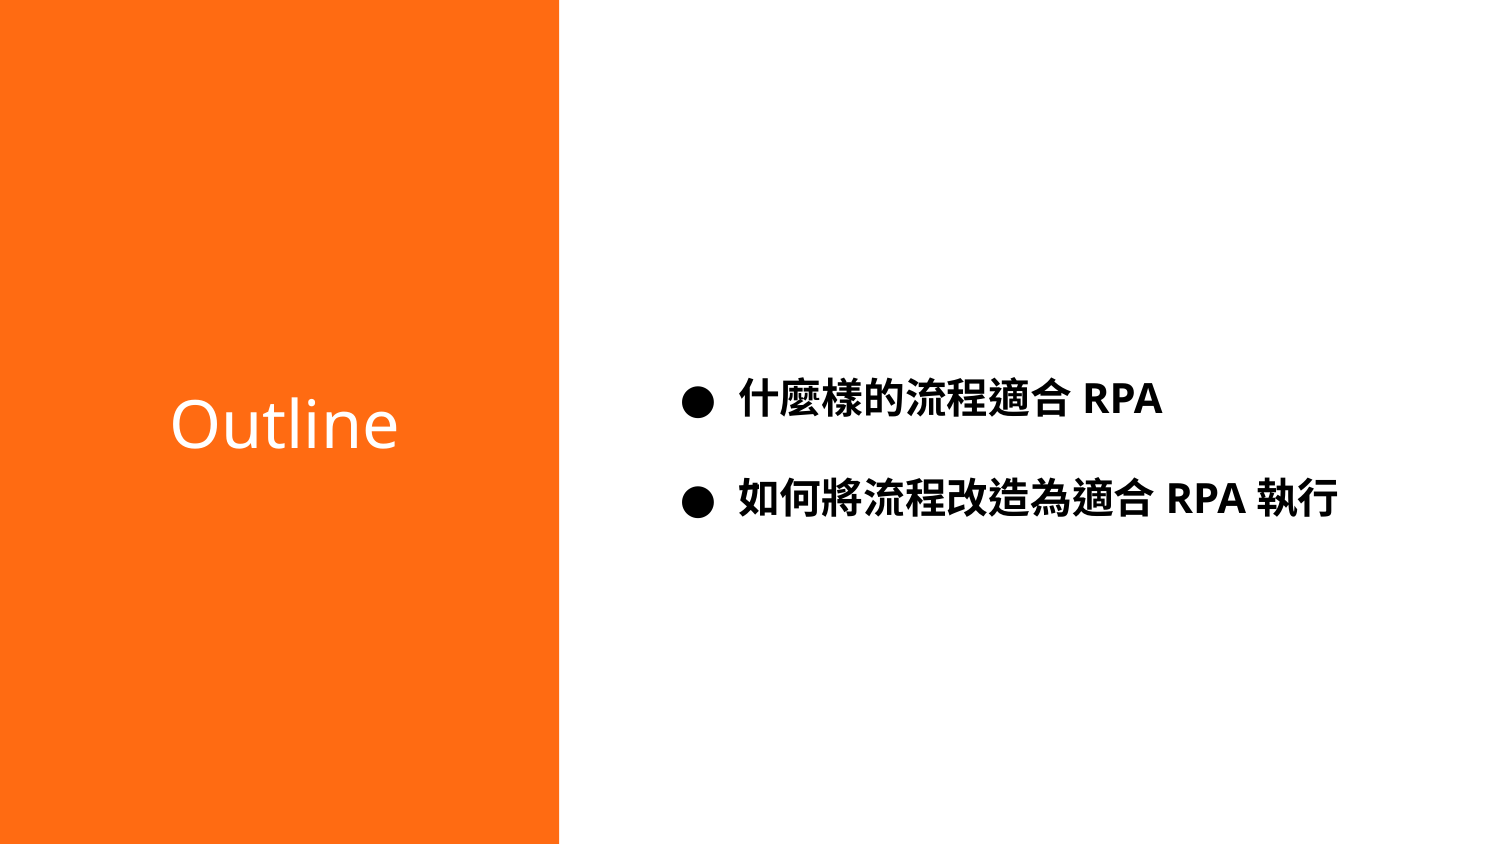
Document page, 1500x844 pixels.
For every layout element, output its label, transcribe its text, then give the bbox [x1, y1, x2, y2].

text_box [0, 0, 560, 844]
text_box 什麼樣的流程適合RPA 如何將流程改造為適合RPA執行 [648, 149, 1408, 695]
title Outline [39, 275, 531, 569]
